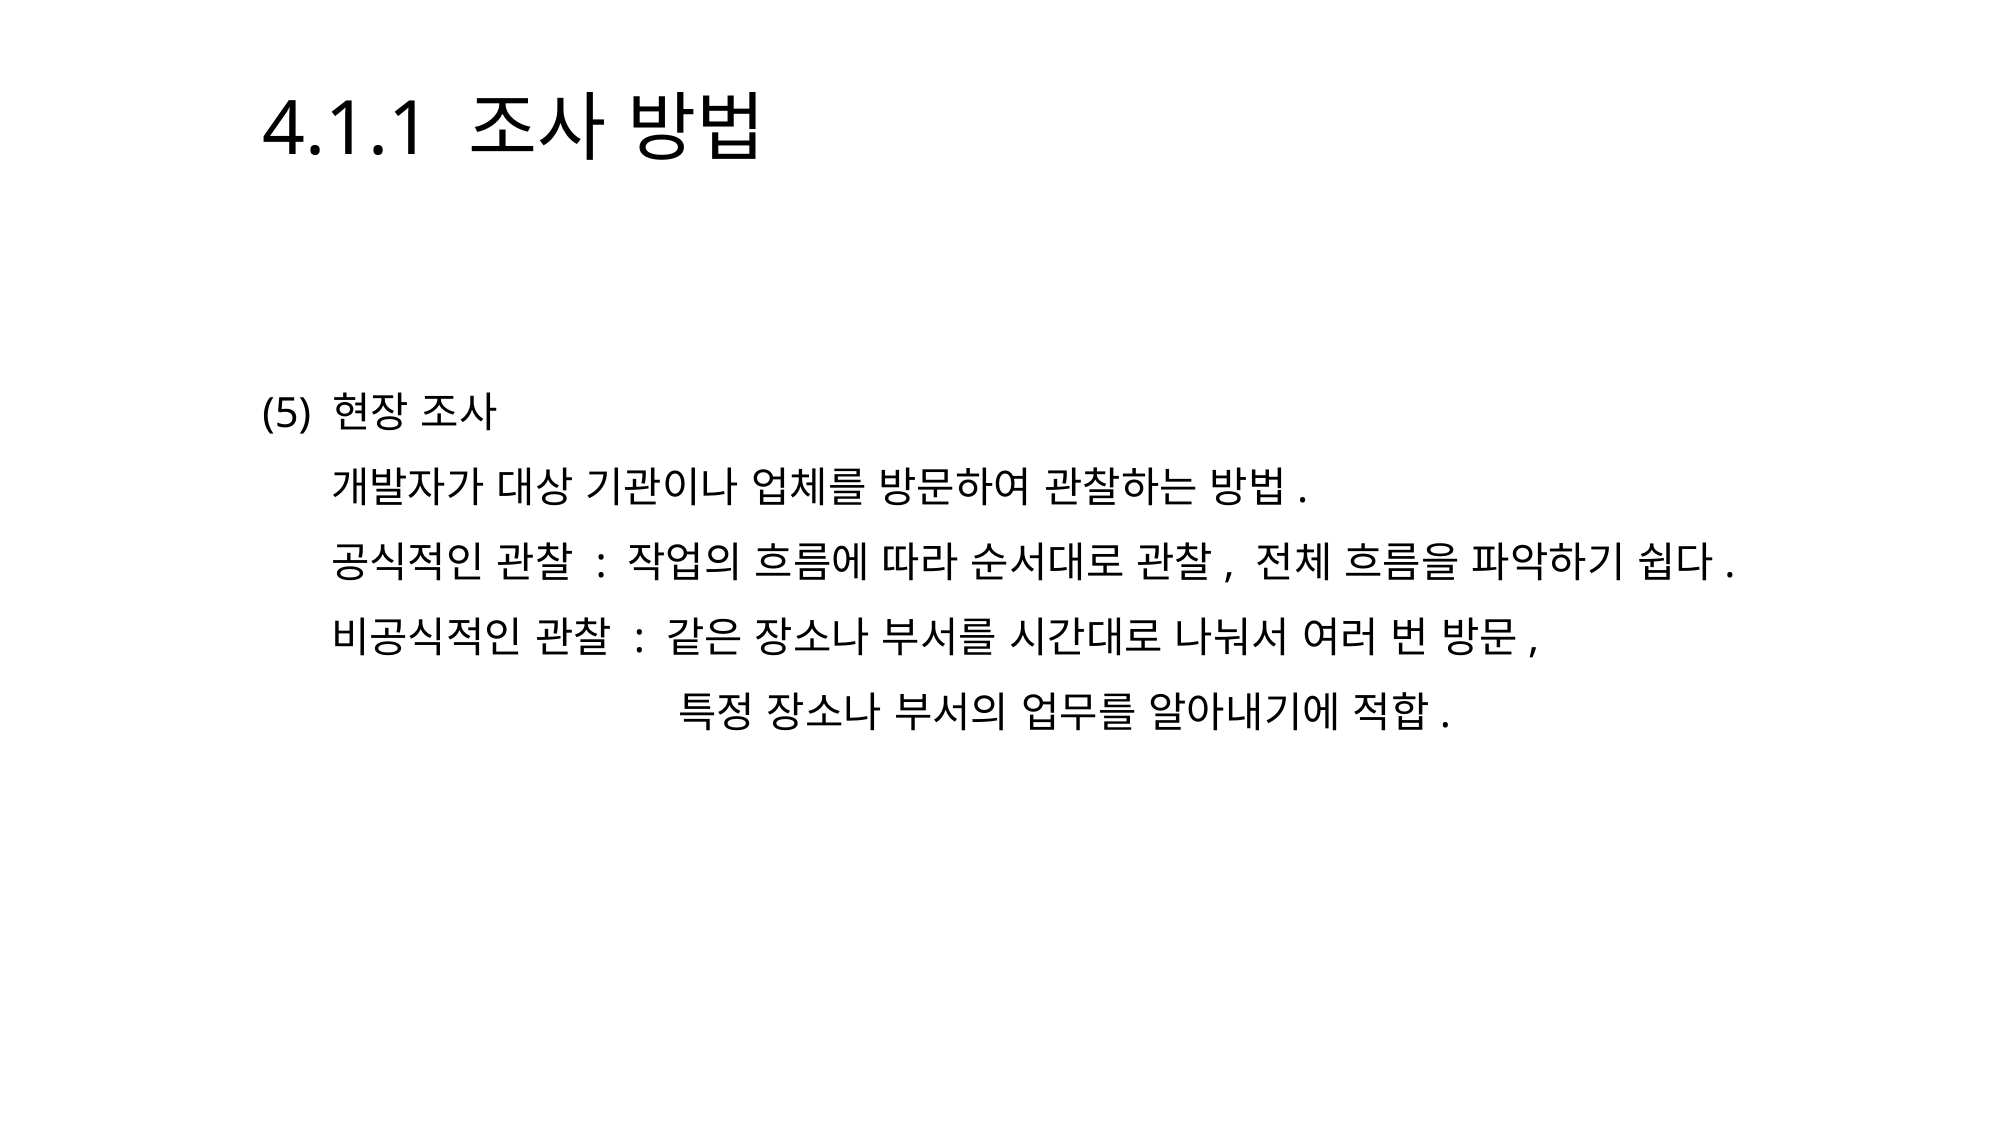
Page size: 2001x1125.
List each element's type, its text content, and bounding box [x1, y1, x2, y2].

text_box (5) 현장 조사 개발자가 대상 기관이나 업체를 방문하여 관찰하는 방법. 공식적인 관찰 : 작업의 흐름에 따라 순서대로 관찰, 전체 흐름을 파악하기 쉽다. 비공식적인 관찰 : 같은 장소나 부서를 시간대로 나눠서 여러 번 방문, 특정 장소나 부서의 업무를 알아내기에 적합. [247, 353, 1894, 743]
text_box 4.1.1 조사 방법 [247, 72, 1826, 177]
